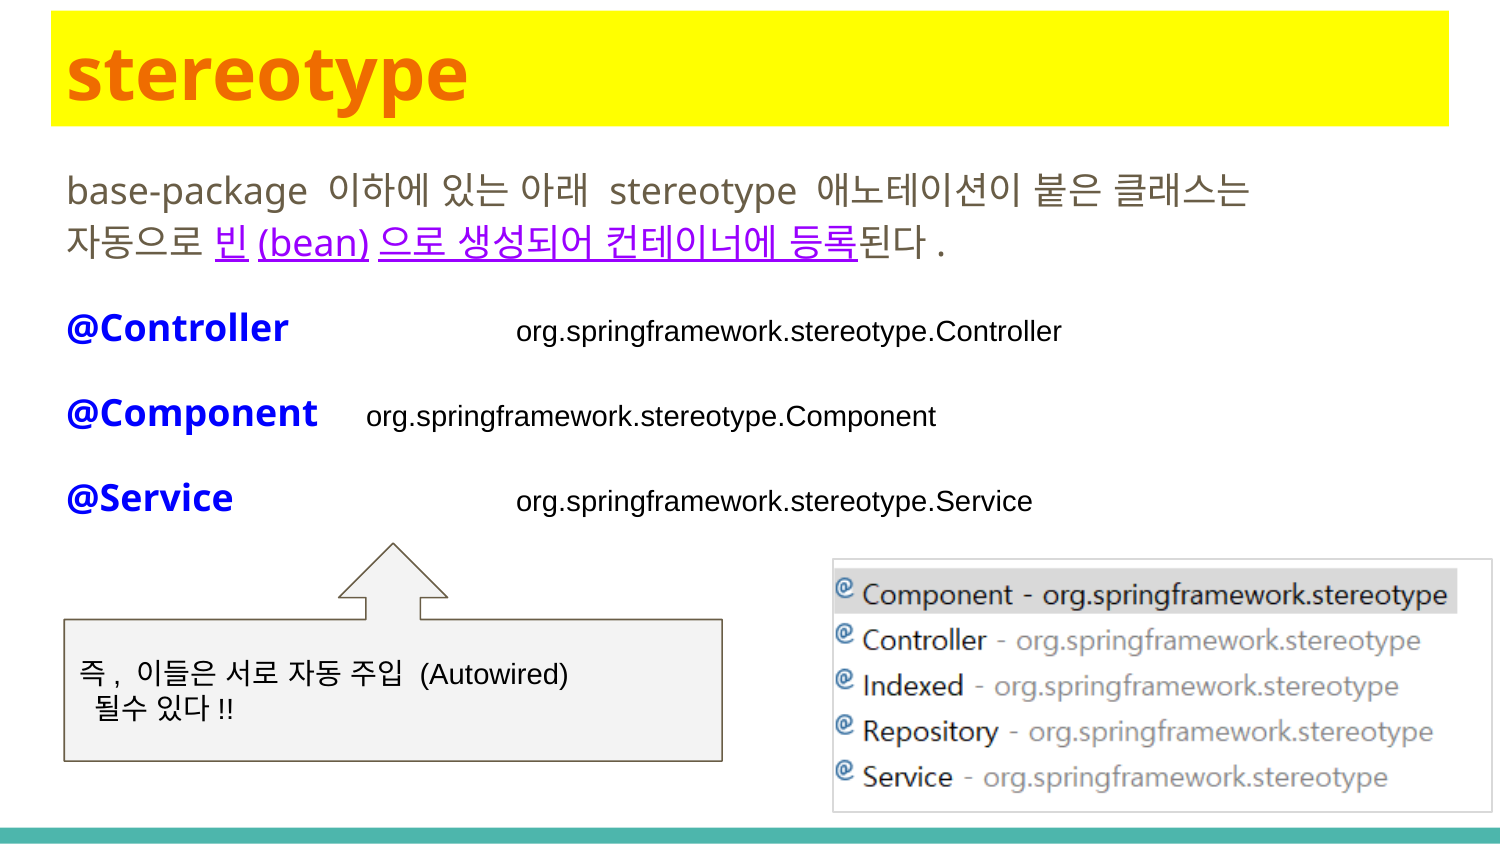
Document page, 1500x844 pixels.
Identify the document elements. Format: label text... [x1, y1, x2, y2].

picture [833, 559, 1492, 812]
list base-package 이하에 있는 아래 stereotype 애노테이션이 붙은 클래스는 자동으로 빈(bean)으로 생성되어 컨테이너에 등록된다. @Controller org.springframework.stereotype.Controller @Component org.springframework.stereotype.Component @Service org.springframework.stereotype.Service [51, 145, 1449, 687]
text_box 즉, 이들은 서로 자동 주입 (Autowired) 될수 있다!! [64, 543, 723, 762]
title stereotype [51, 10, 1449, 127]
